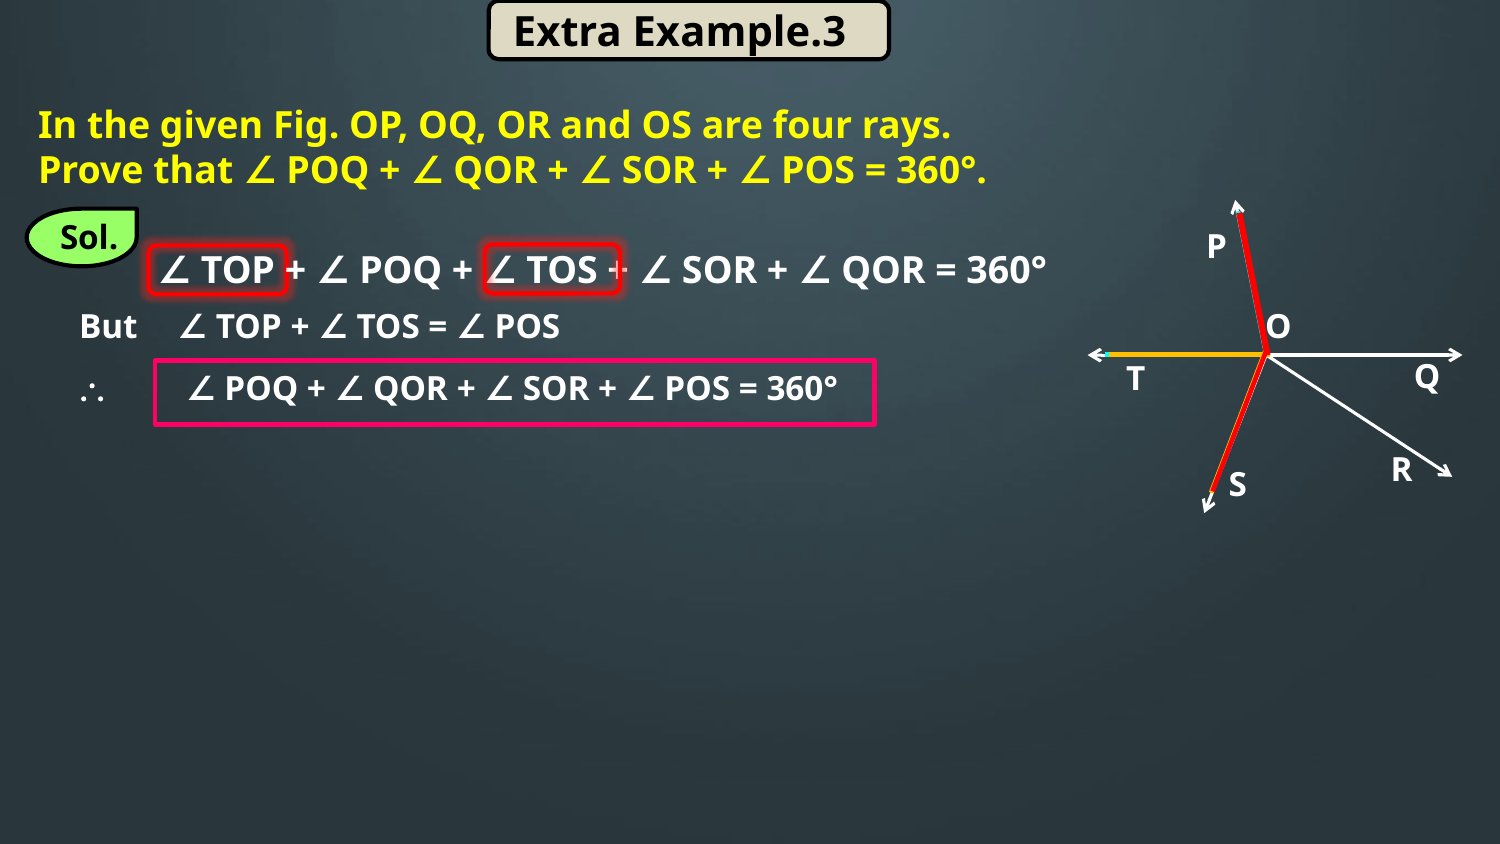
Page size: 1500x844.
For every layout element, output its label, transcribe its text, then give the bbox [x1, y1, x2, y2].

text_box In the given Fig. OP, OQ, OR and OS are four rays. Prove that ∠ POQ + ∠ QOR + ∠ SOR + ∠ POS = 360°. [23, 93, 1425, 199]
text_box  [62, 360, 122, 415]
text_box [482, 242, 623, 296]
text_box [26, 208, 141, 267]
text_box [153, 358, 877, 427]
text_box ∠ TOP + ∠ POQ + ∠ TOS + ∠ SOR + ∠ QOR = 360° [628, 238, 1082, 299]
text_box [1239, 212, 1268, 347]
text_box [488, 0, 945, 63]
text_box ∠ TOP + ∠ TOS = ∠ POS [162, 299, 576, 353]
text_box ∠ TOP + ∠ POQ + ∠ TOS + ∠ SOR + ∠ QOR = 360° [142, 238, 478, 299]
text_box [1087, 199, 1463, 514]
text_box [1212, 347, 1268, 492]
text_box But [64, 297, 153, 353]
